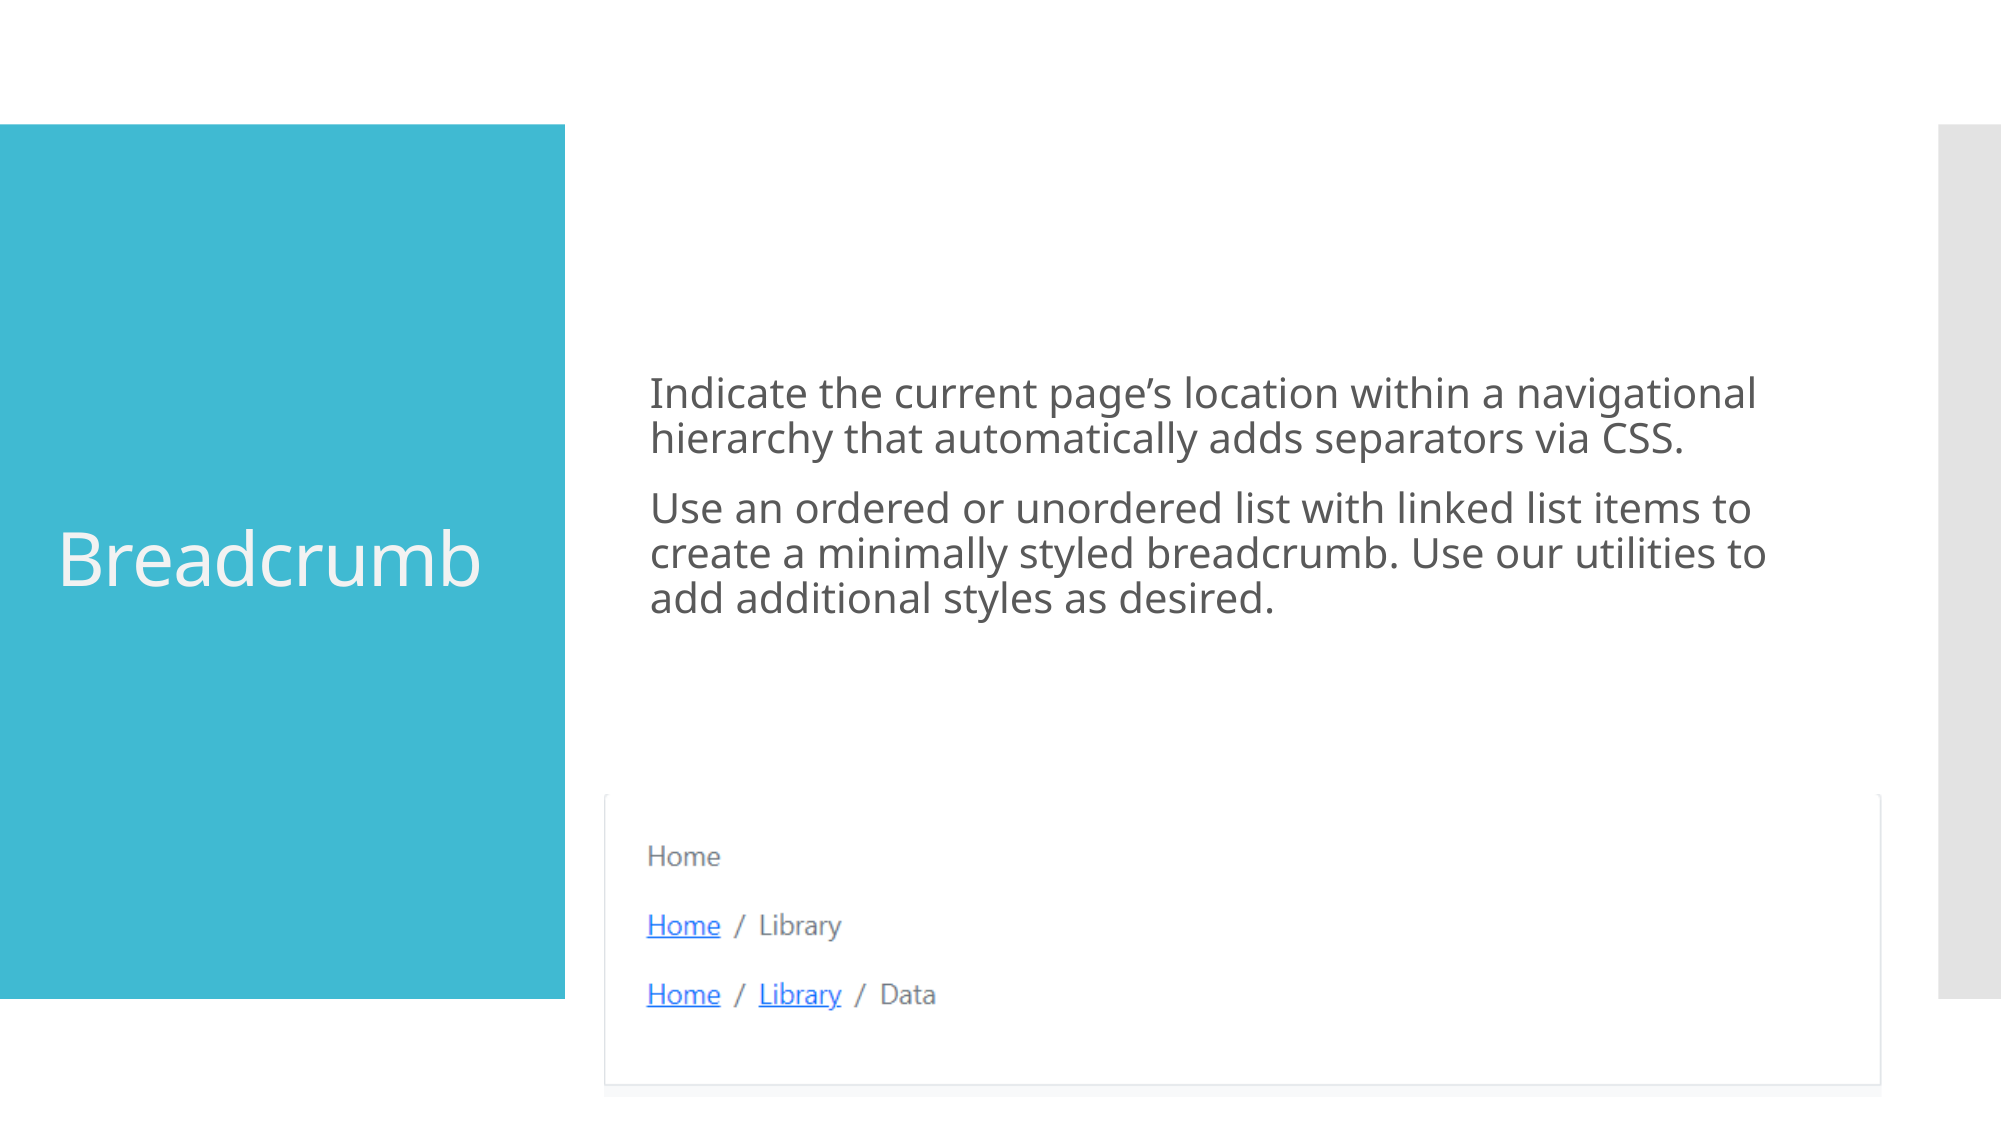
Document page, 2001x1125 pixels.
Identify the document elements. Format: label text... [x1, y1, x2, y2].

picture [604, 794, 1899, 1097]
list Indicate the current page’s location within a navigational hierarchy that automatically adds separators via CSS. Use an ordered or unordered list with linked list items to create a minimally styled breadcrumb. Use our utilities to add additional styles as desired. [634, 62, 1835, 794]
title Breadcrumb [41, 184, 525, 940]
